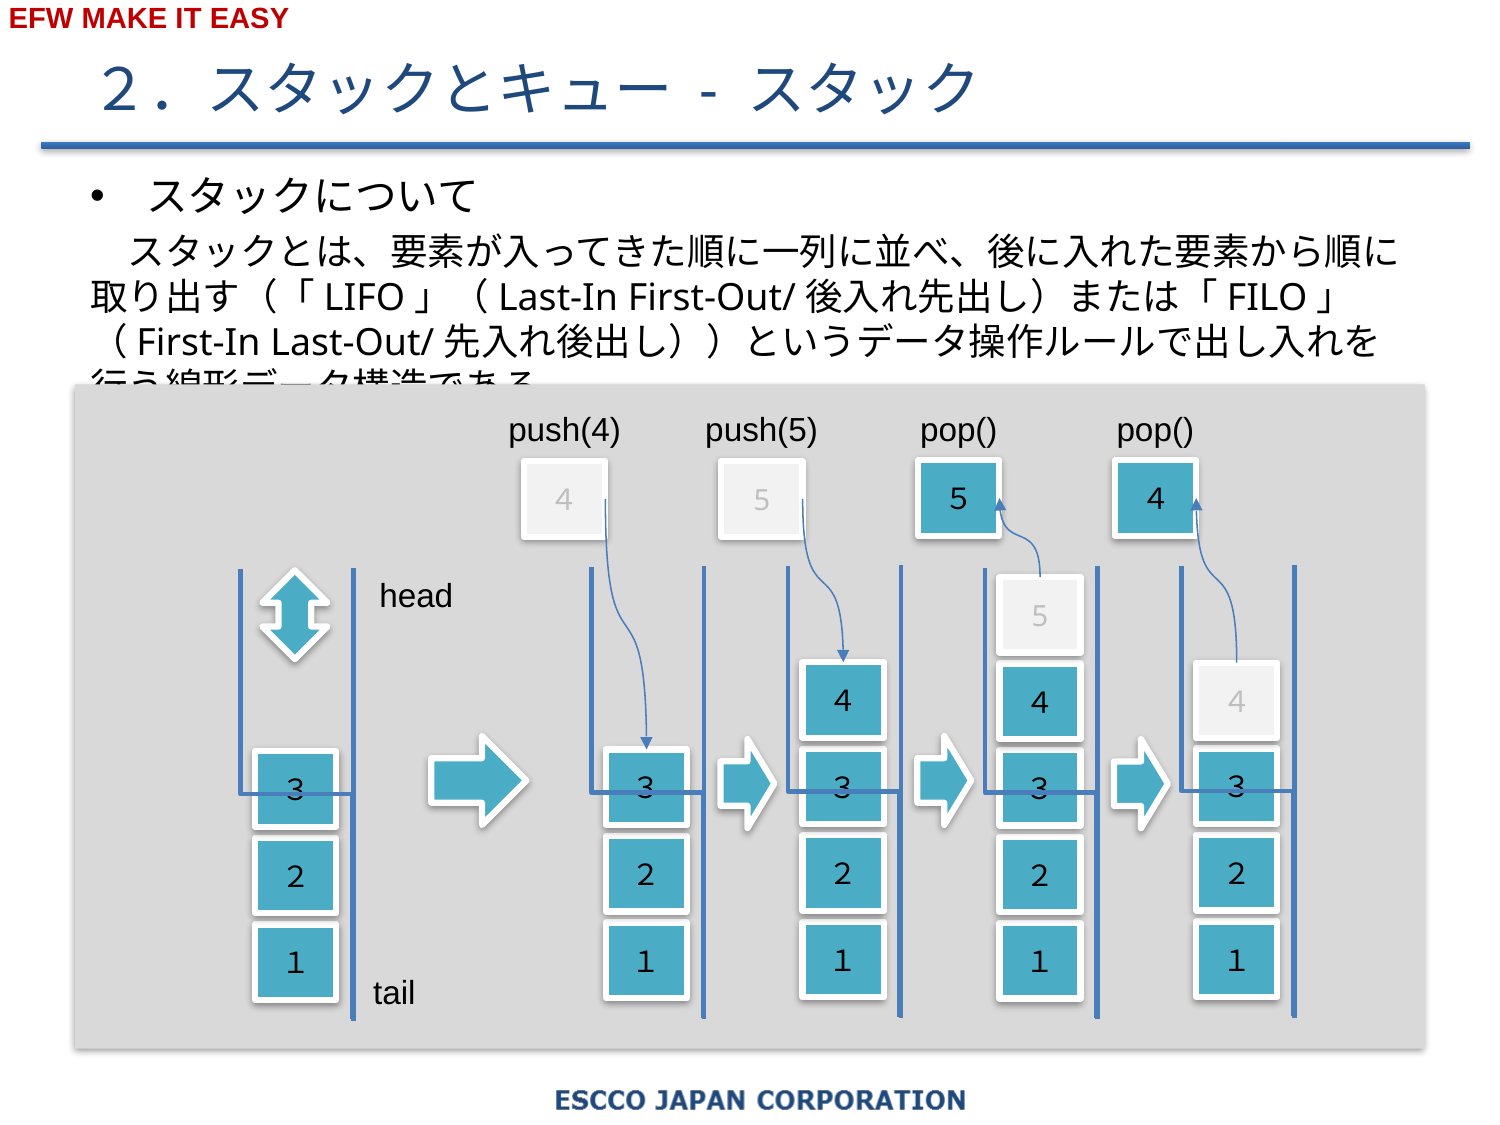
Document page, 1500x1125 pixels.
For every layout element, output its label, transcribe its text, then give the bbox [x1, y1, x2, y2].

list スタックについて スタックとは、要素が入ってきた順に一列に並べ、後に入れた要素から順に取り出す（「LIFO」（Last-In First-Out/後入れ先出し）または「FILO」（First-In Last-Out/先入れ後出し））というデータ操作ルールで出し入れを行う線形データ構造である。 [75, 162, 1425, 382]
title ２．スタックとキュー - スタック [75, 45, 1425, 138]
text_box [74, 384, 1426, 1049]
picture [523, 1069, 999, 1125]
